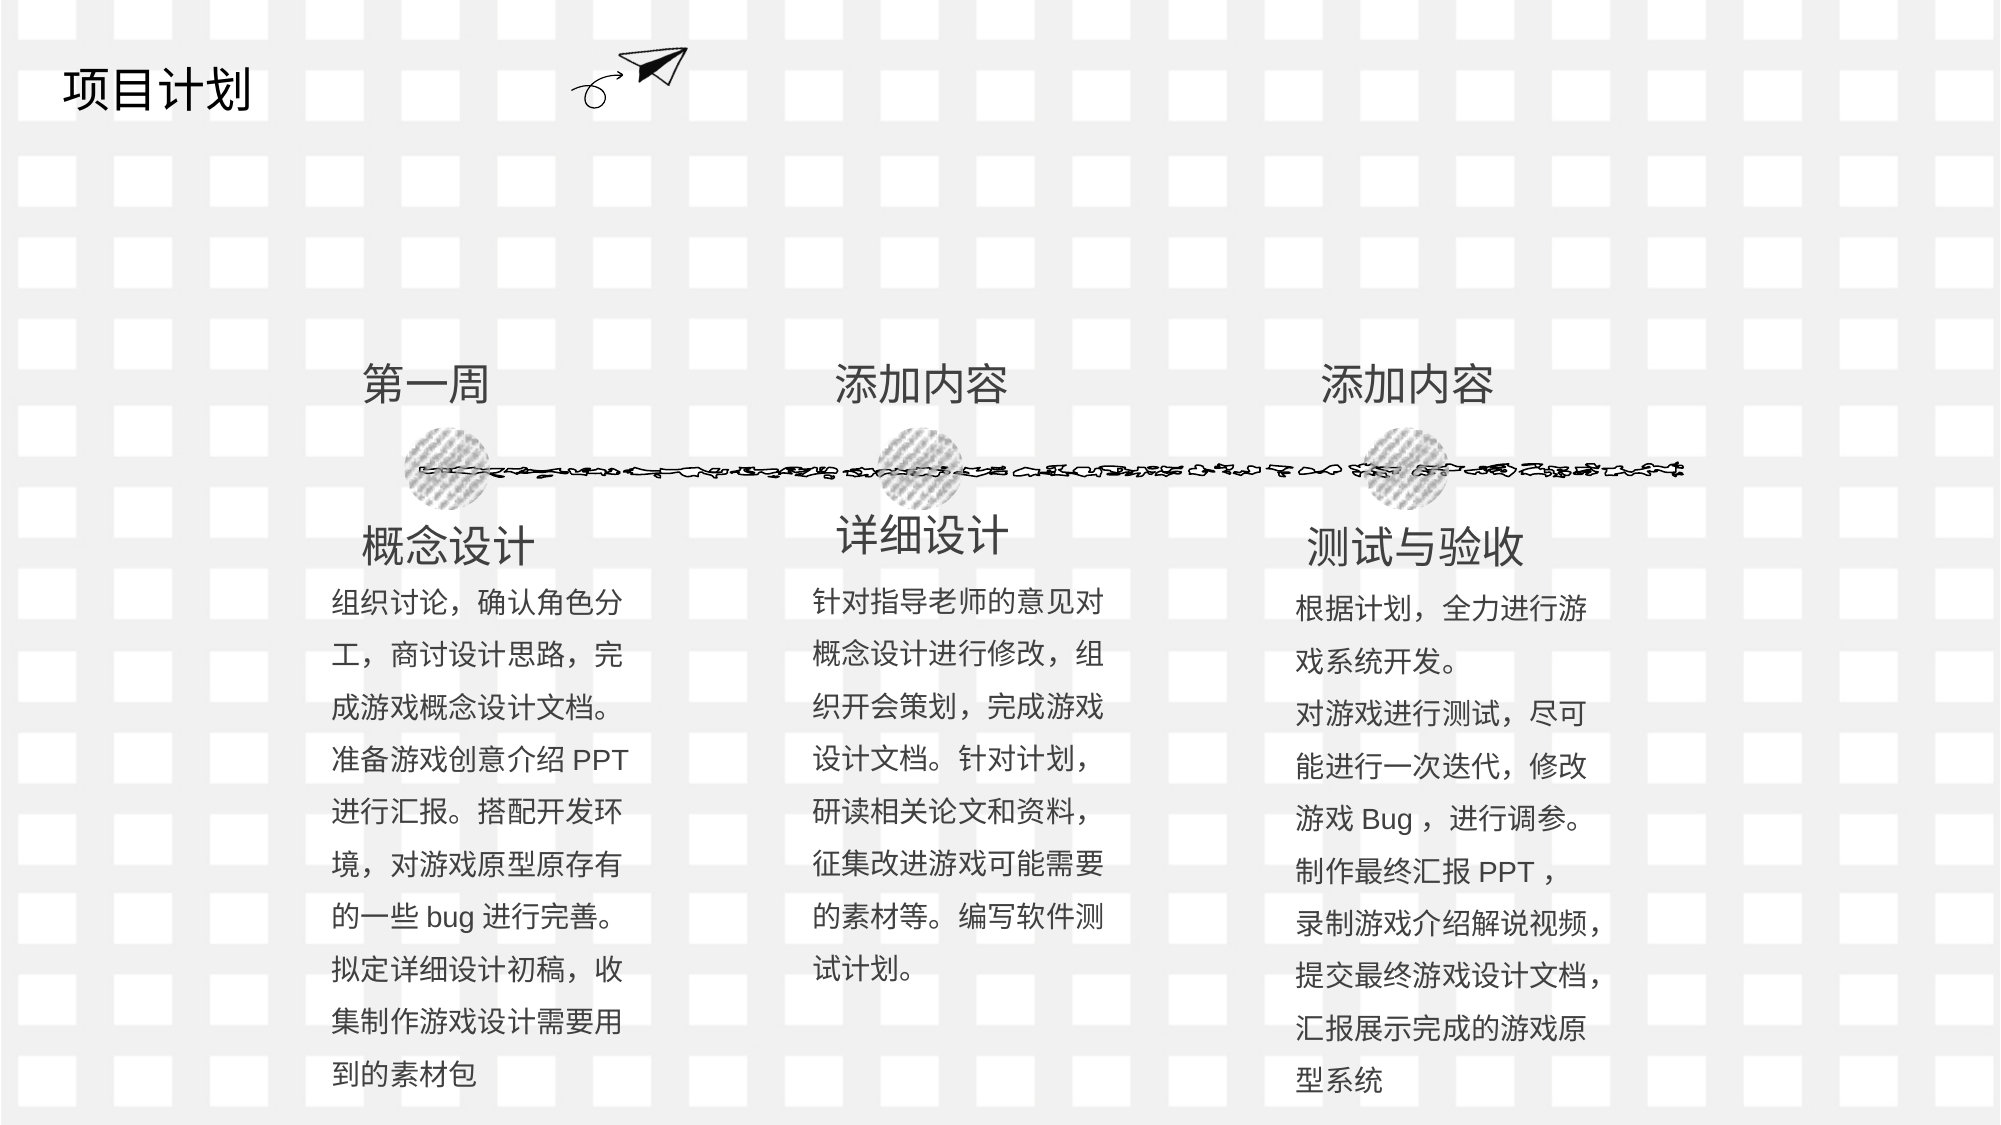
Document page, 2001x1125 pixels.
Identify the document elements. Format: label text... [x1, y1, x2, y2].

text_box 测试与验收 [1292, 512, 1627, 580]
text_box 根据计划，全力进行游戏系统开发。 对游戏进行测试，尽可能进行一次迭代，修改游戏Bug，进行调参。制作最终汇报PPT，录制游戏介绍解说视频，提交最终游戏设计文档，汇报展示完成的游戏原型系统 [1280, 565, 1610, 1105]
text_box 第一周 [346, 349, 553, 417]
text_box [404, 427, 1684, 511]
picture [0, 0, 2000, 1125]
text_box 添加内容 [819, 349, 1026, 417]
text_box 详细设计 [820, 511, 1156, 568]
text_box 针对指导老师的意见对概念设计进行修改，组织开会策划，完成游戏设计文档。针对计划，研读相关论文和资料，征集改进游戏可能需要的素材等。编写软件测试计划。 [797, 558, 1126, 993]
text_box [581, 43, 686, 109]
text_box 组织讨论，确认角色分工，商讨设计思路，完成游戏概念设计文档。准备游戏创意介绍PPT进行汇报。搭配开发环境，对游戏原型原存有的一些bug进行完善。拟定详细设计初稿，收集制作游戏设计需要用到的素材包 [316, 559, 646, 1099]
text_box 项目计划 [47, 52, 270, 125]
text_box 添加内容 [1305, 349, 1512, 417]
text_box 概念设计 [346, 511, 682, 579]
